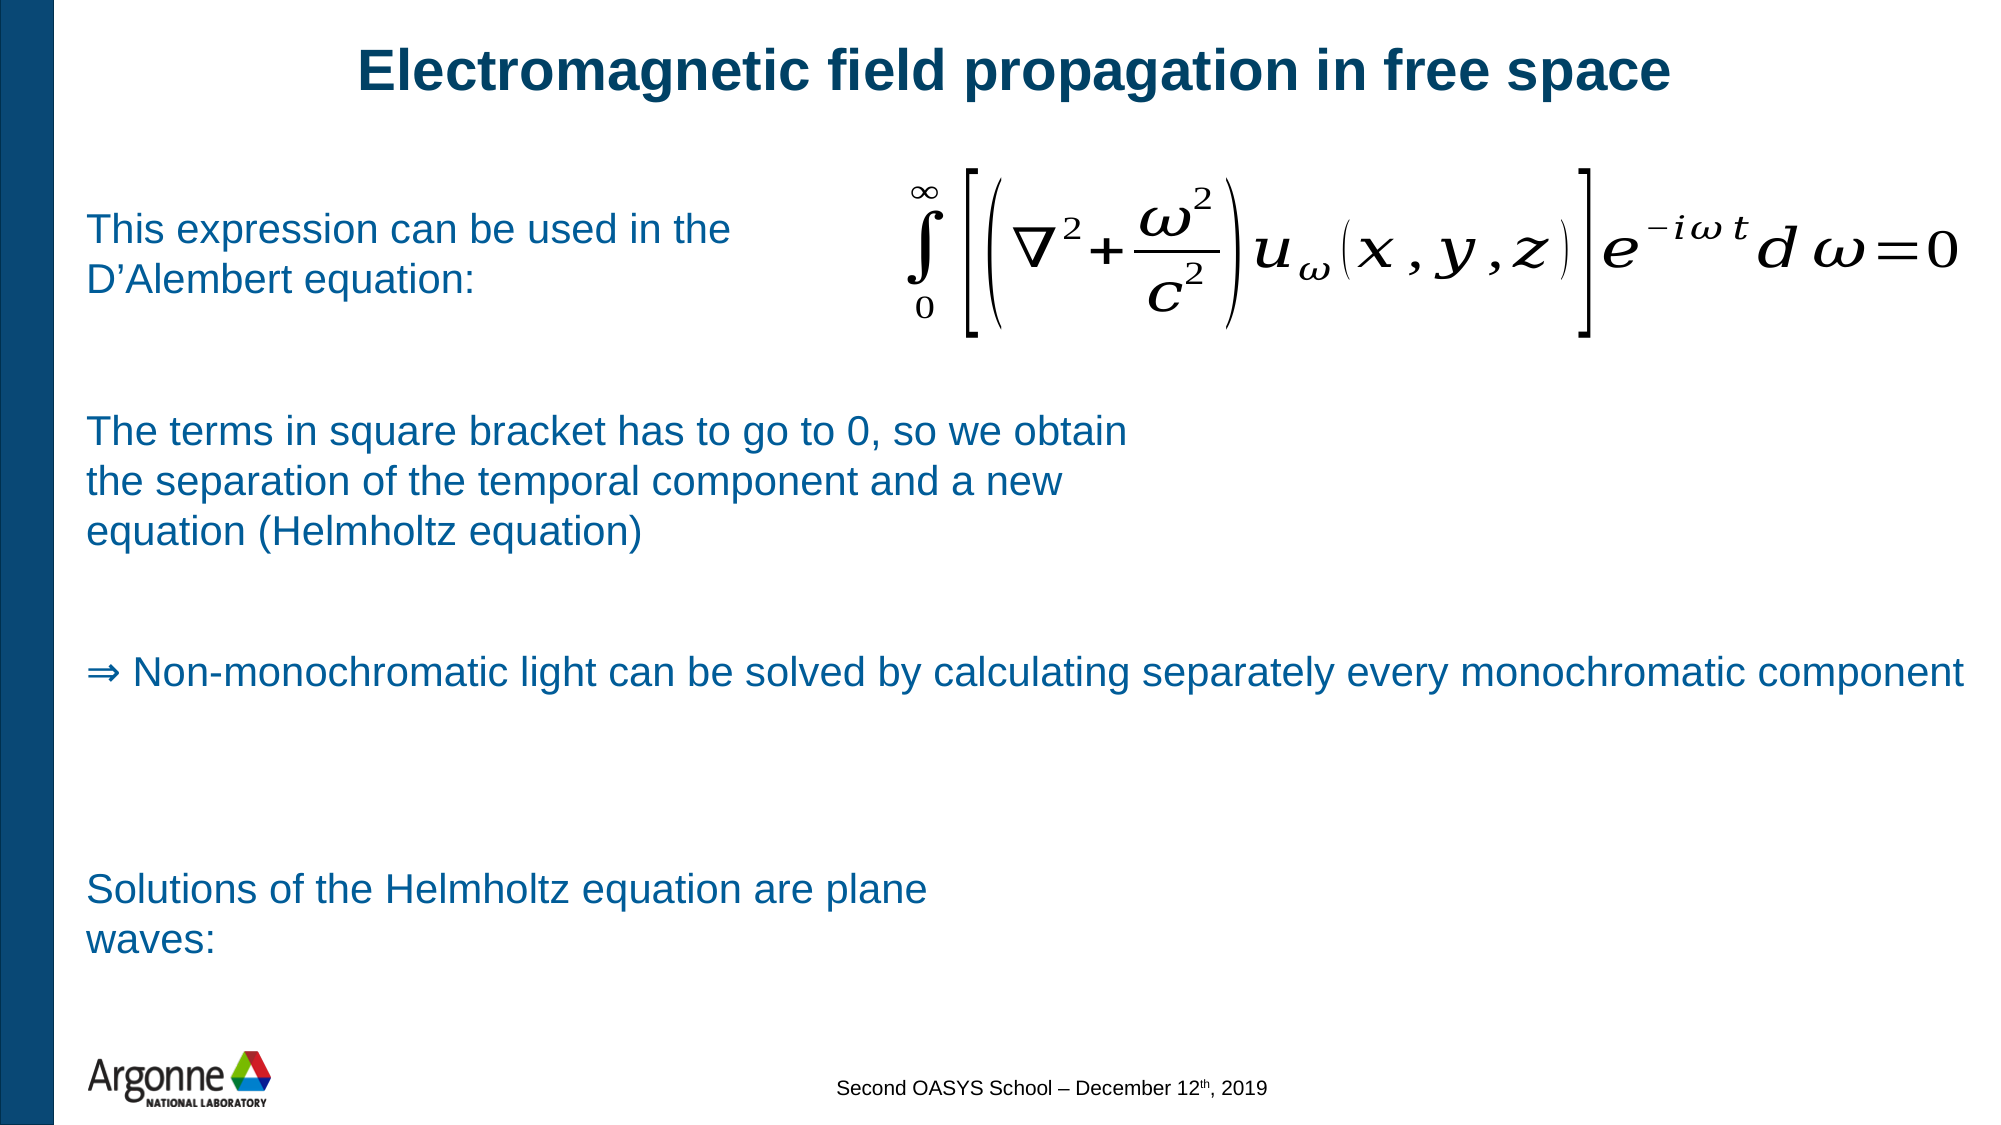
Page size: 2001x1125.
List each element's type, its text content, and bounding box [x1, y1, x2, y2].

text_box Solutions of the Helmholtz equation are plane waves: [71, 854, 1005, 970]
title Electromagnetic field propagation in free space [99, 26, 1932, 109]
text_box ⇒ Non-monochromatic light can be solved by calculating separately every monochromatic component [71, 637, 1981, 703]
footer Second OASYS School – December 12th, 2019 [428, 1067, 1676, 1107]
text_box This expression can be used in the D’Alembert equation: [71, 194, 898, 310]
picture [88, 1051, 271, 1107]
text_box The terms in square bracket has to go to 0, so we obtain the separation of the temporal component and a new equation (Helmholtz equation) [71, 396, 1164, 562]
